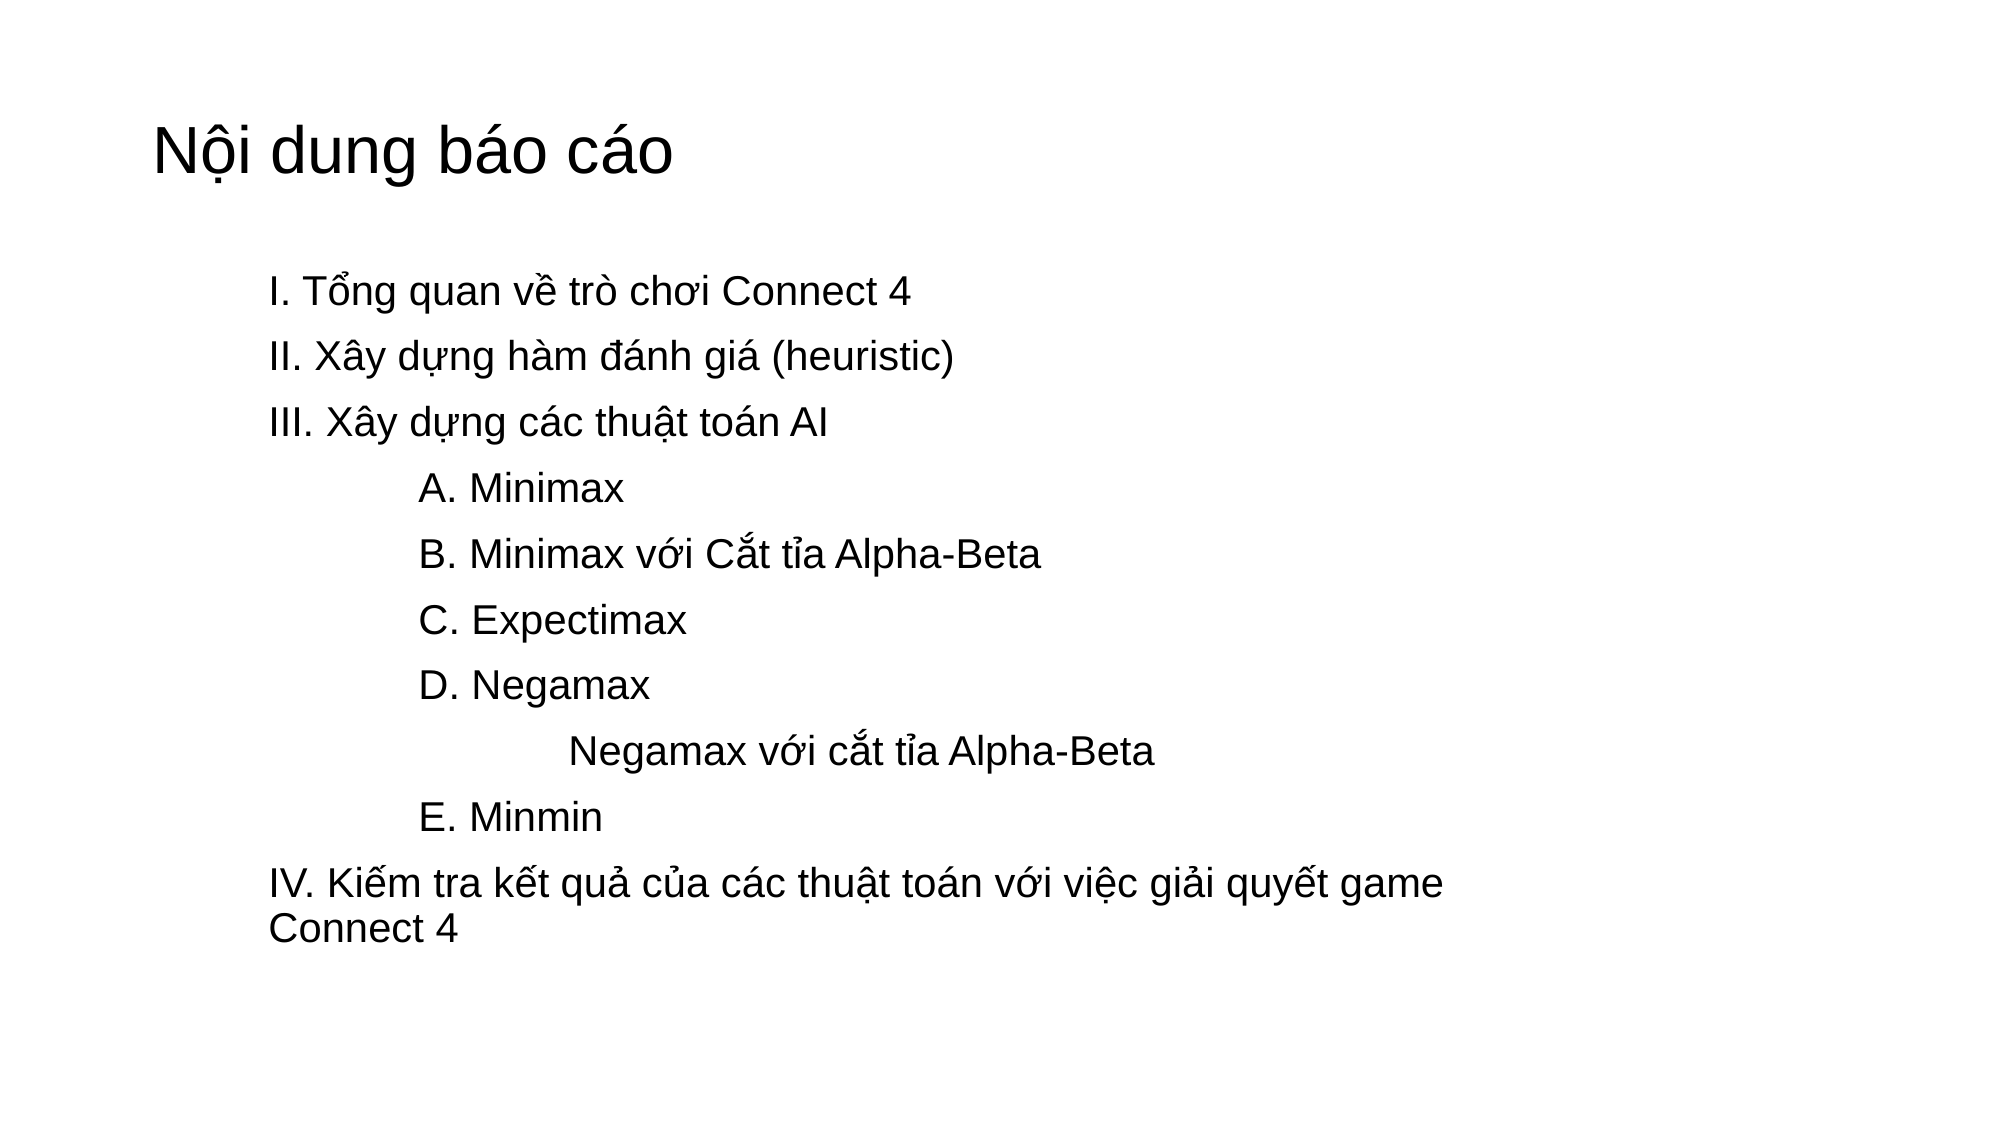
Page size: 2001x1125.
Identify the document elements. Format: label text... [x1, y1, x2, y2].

title Nội dung báo cáo [137, 59, 1083, 243]
list I. Tổng quan về trò chơi Connect 4 II. Xây dựng hàm đánh giá (heuristic) III. Xây dựng các thuật toán AI A. Minimax B. Minimax với Cắt tỉa Alpha-Beta C. Expectimax D. Negamax Negamax với cắt tỉa Alpha-Beta E. Minmin IV. Kiếm tra kết quả của các thuật toán với việc giải quyết game Connect 4 [253, 261, 1561, 976]
